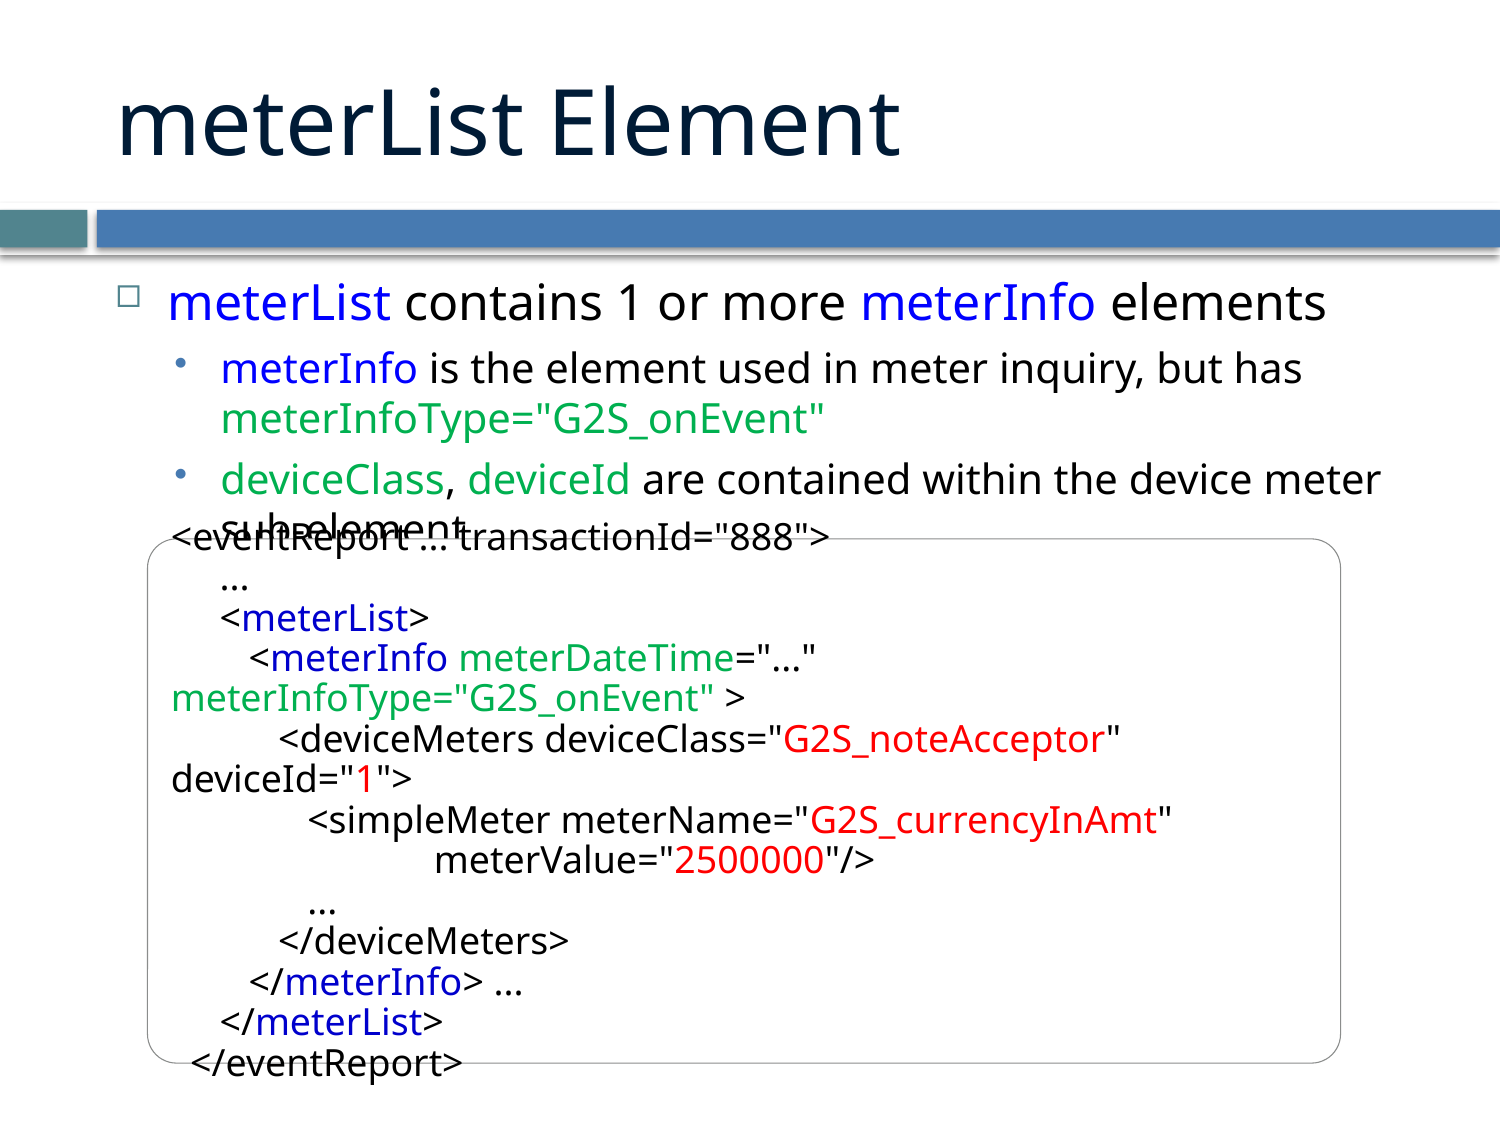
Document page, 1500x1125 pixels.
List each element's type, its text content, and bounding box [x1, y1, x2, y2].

title meterList Element [100, 37, 1439, 201]
list meterList contains 1 or more meterInfo elements meterInfo is the element used in meter inquiry, but has meterInfoType="G2S_onEvent" deviceClass, deviceId are contained within the device meter sub-element [100, 262, 1439, 540]
text_box <eventReport ... transactionId="888"> ... <meterList> <meterInfo meterDateTime="..." meterInfoType="G2S_onEvent" > <deviceMeters deviceClass="G2S_noteAcceptor" deviceId="1"> <simpleMeter meterName="G2S_currencyInAmt" meterValue="2500000"/> ... </deviceMeters> </meterInfo> ... </meterList> </eventReport> [145, 537, 1343, 1065]
slide_number [0, 208, 88, 249]
